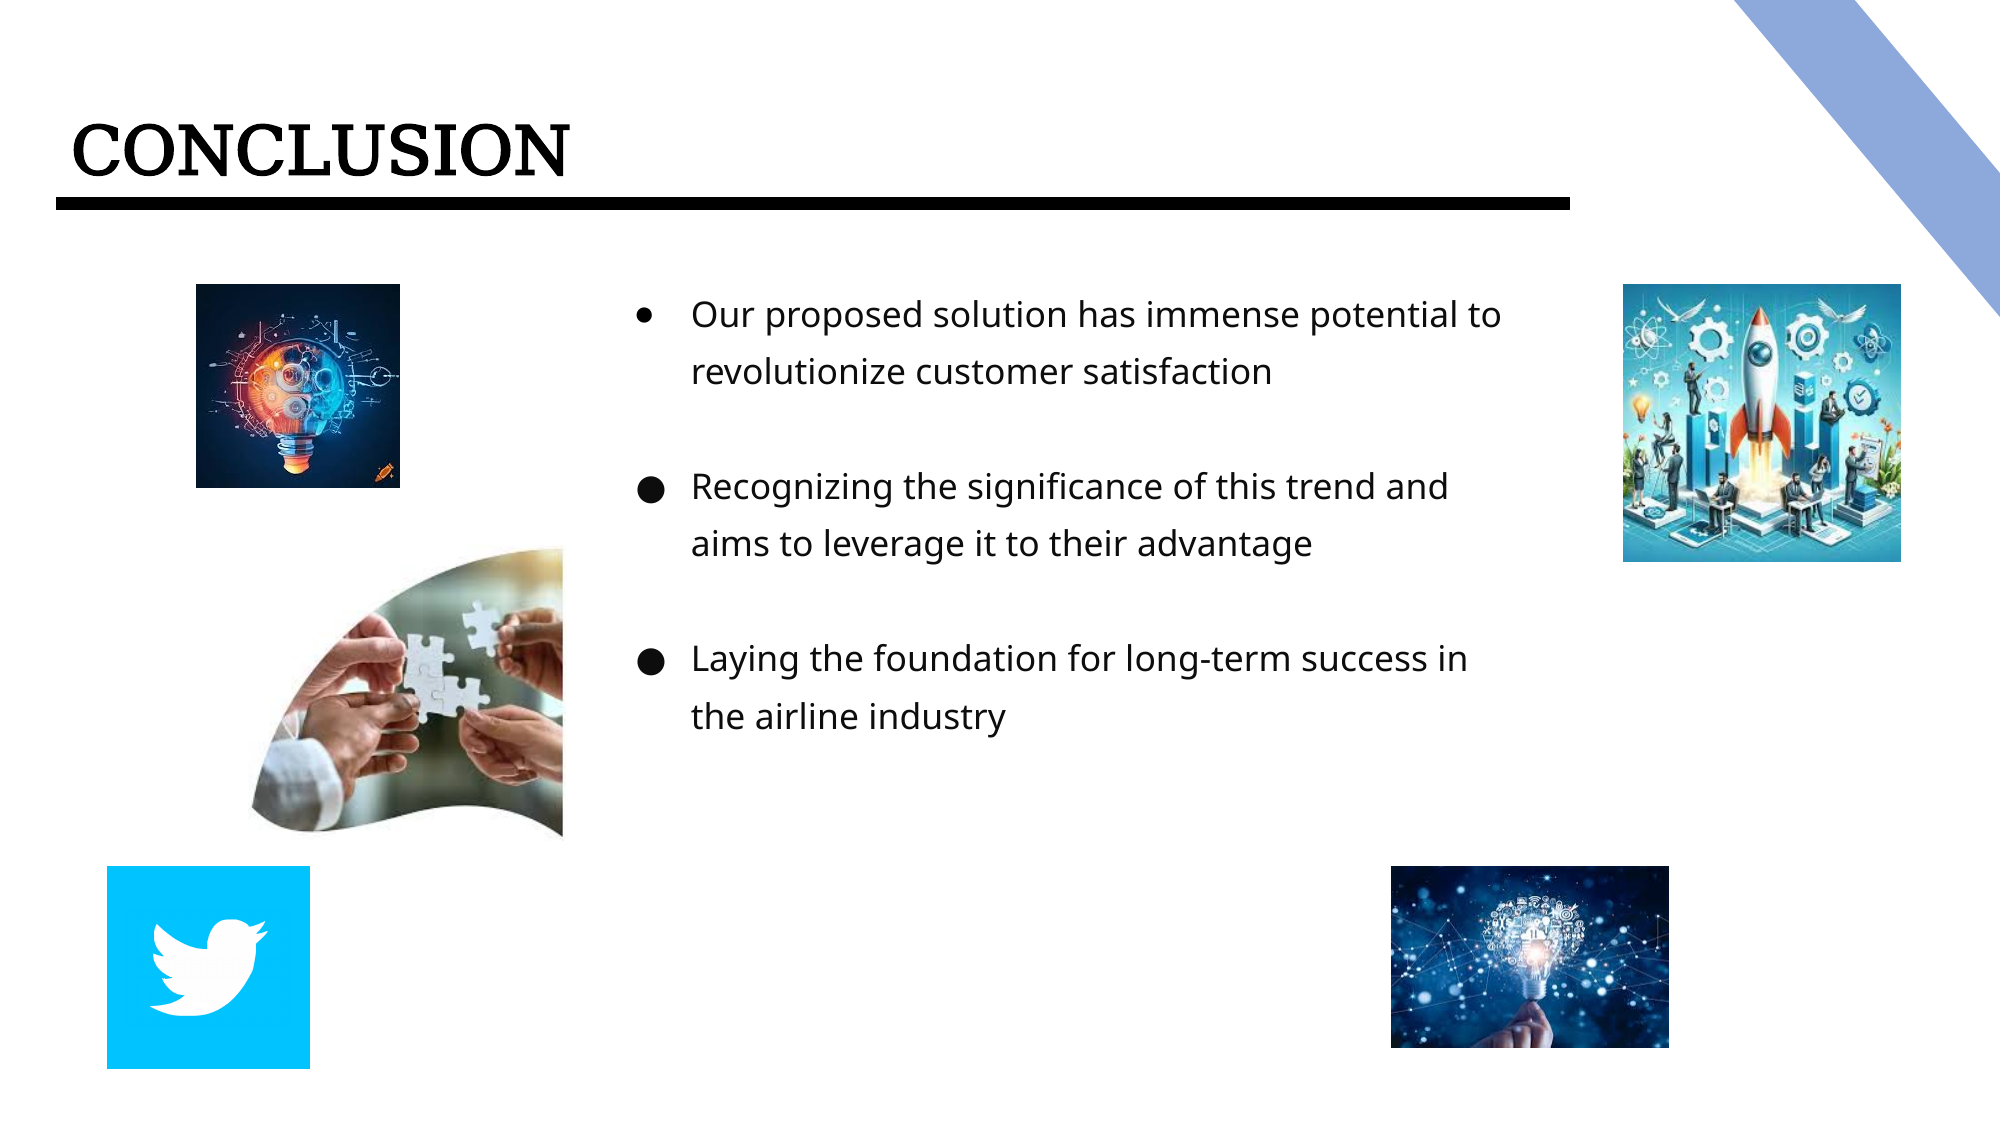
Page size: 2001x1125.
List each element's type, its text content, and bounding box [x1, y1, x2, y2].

picture [1391, 866, 1669, 1048]
picture [248, 545, 567, 841]
picture [1622, 284, 1901, 563]
text_box CONCLUSION [56, 99, 1571, 195]
picture [154, 920, 266, 1015]
picture [196, 284, 400, 488]
text_box [1733, 0, 2000, 318]
text_box Our proposed solution has immense potential to revolutionize customer satisfaction Recognizing the significance of this trend and aims to leverage it to their advantage Laying the foundation for long-term success in the airline industry [600, 261, 1532, 752]
